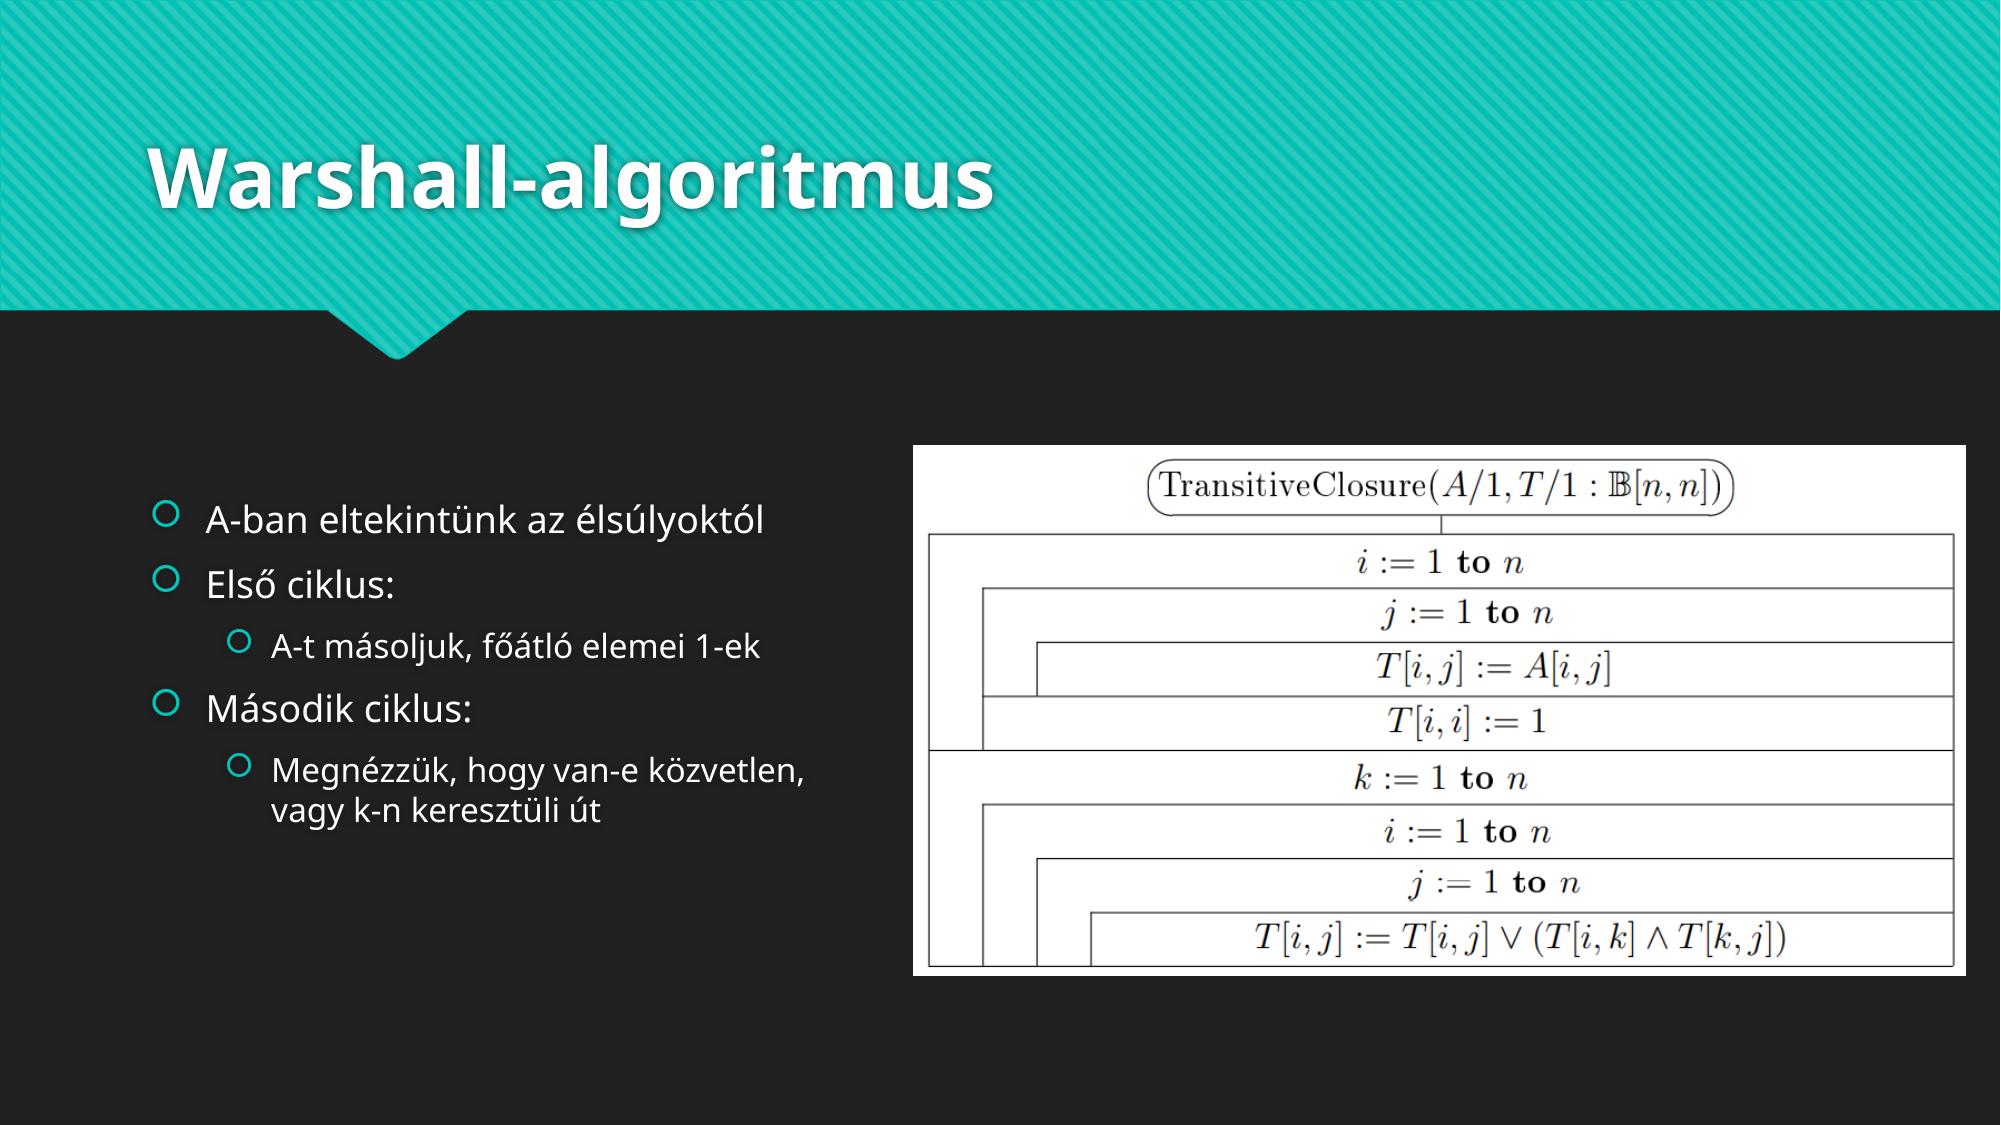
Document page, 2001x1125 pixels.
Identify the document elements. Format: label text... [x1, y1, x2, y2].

title Warshall-algoritmus [132, 73, 1868, 233]
list A-ban eltekintünk az élsúlyoktól Első ciklus: A-t másoljuk, főátló elemei 1-ek Második ciklus: Megnézzük, hogy van-e közvetlen, vagy k-n keresztüli út [134, 364, 1866, 962]
picture [913, 445, 1966, 977]
